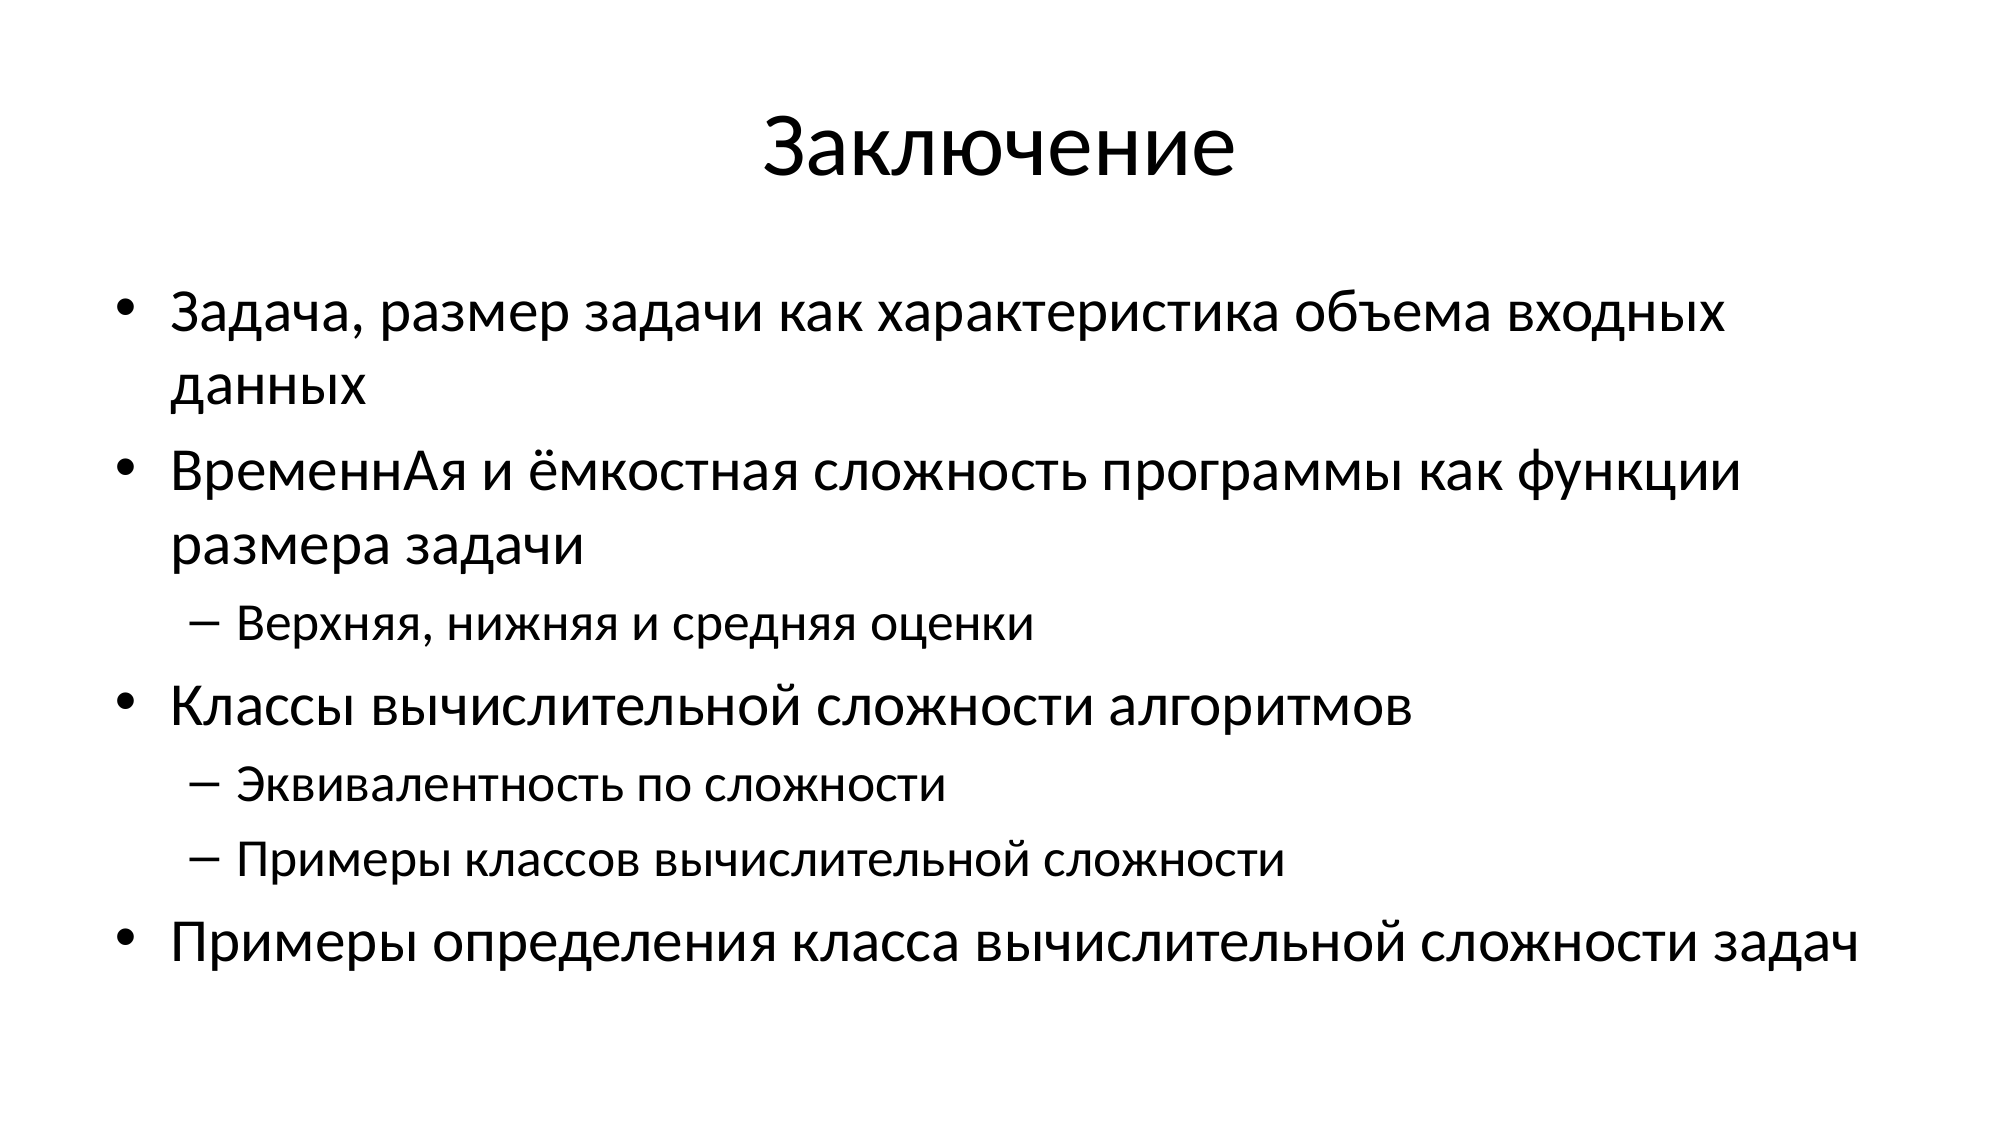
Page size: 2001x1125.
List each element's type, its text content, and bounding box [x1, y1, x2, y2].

title Заключение [99, 45, 1900, 233]
list Задача, размер задачи как характеристика объема входных данных ВременнАя и ёмкостная сложность программы как функции размера задачи Верхняя, нижняя и средняя оценки Классы вычислительной сложности алгоритмов Эквивалентность по сложности Примеры классов вычислительной сложности Примеры определения класса вычислительной сложности задач [99, 262, 1900, 1005]
